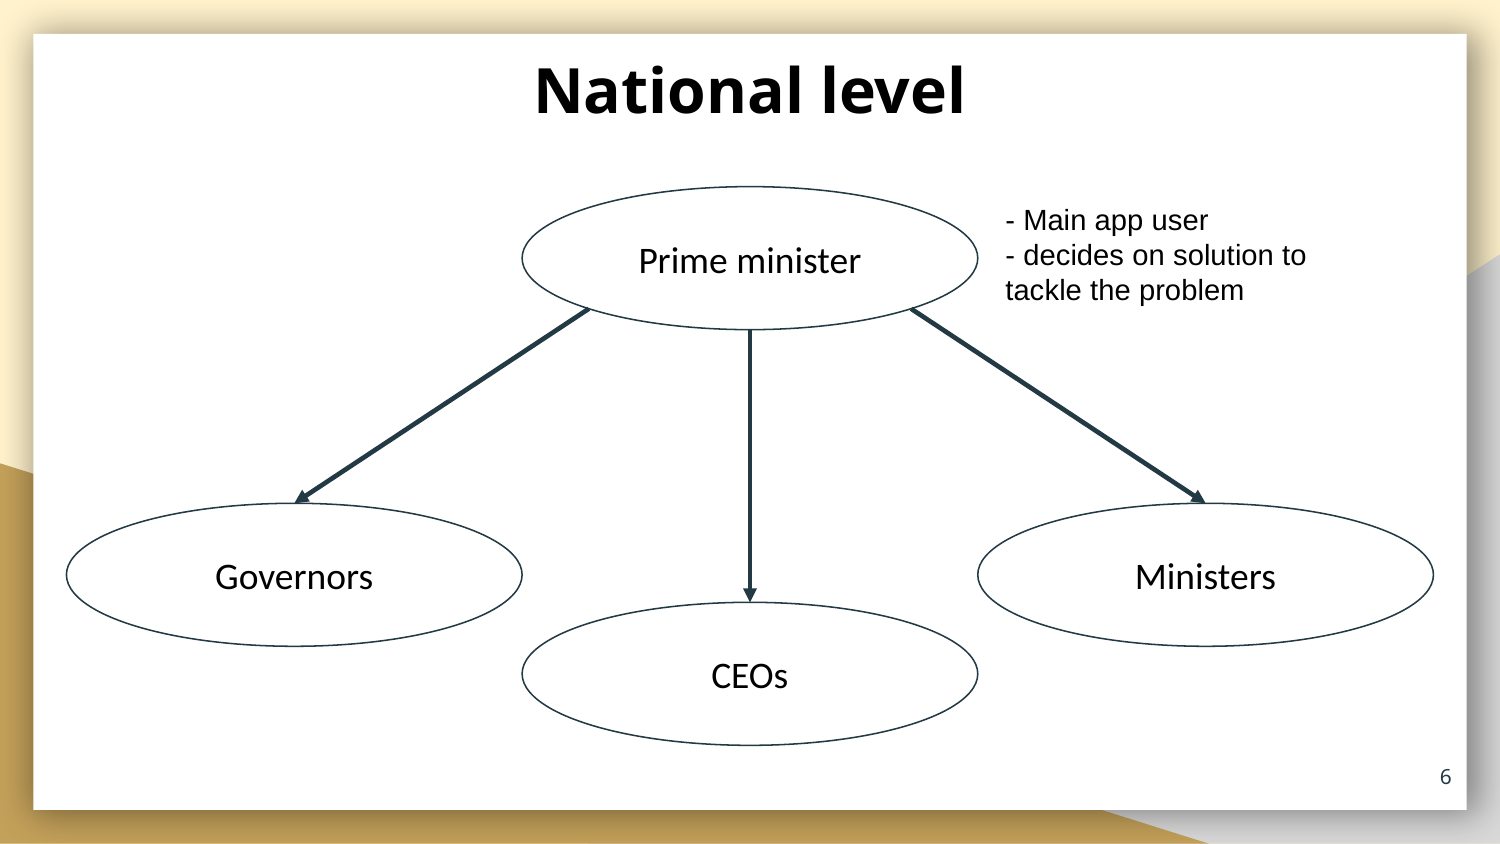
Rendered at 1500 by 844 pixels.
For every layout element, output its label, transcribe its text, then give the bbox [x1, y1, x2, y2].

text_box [910, 308, 1206, 504]
slide_number ‹#› [1376, 745, 1467, 810]
text_box CEOs [522, 602, 978, 746]
text_box Ministers [977, 503, 1434, 647]
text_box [294, 308, 590, 504]
text_box [983, 179, 1359, 307]
text_box [193, 27, 1306, 158]
text_box Prime minister [522, 186, 978, 330]
text_box National level [356, 36, 1144, 149]
text_box Governors [66, 503, 523, 647]
text_box - Main app user - decides on solution to tackle the problem [990, 186, 1359, 315]
